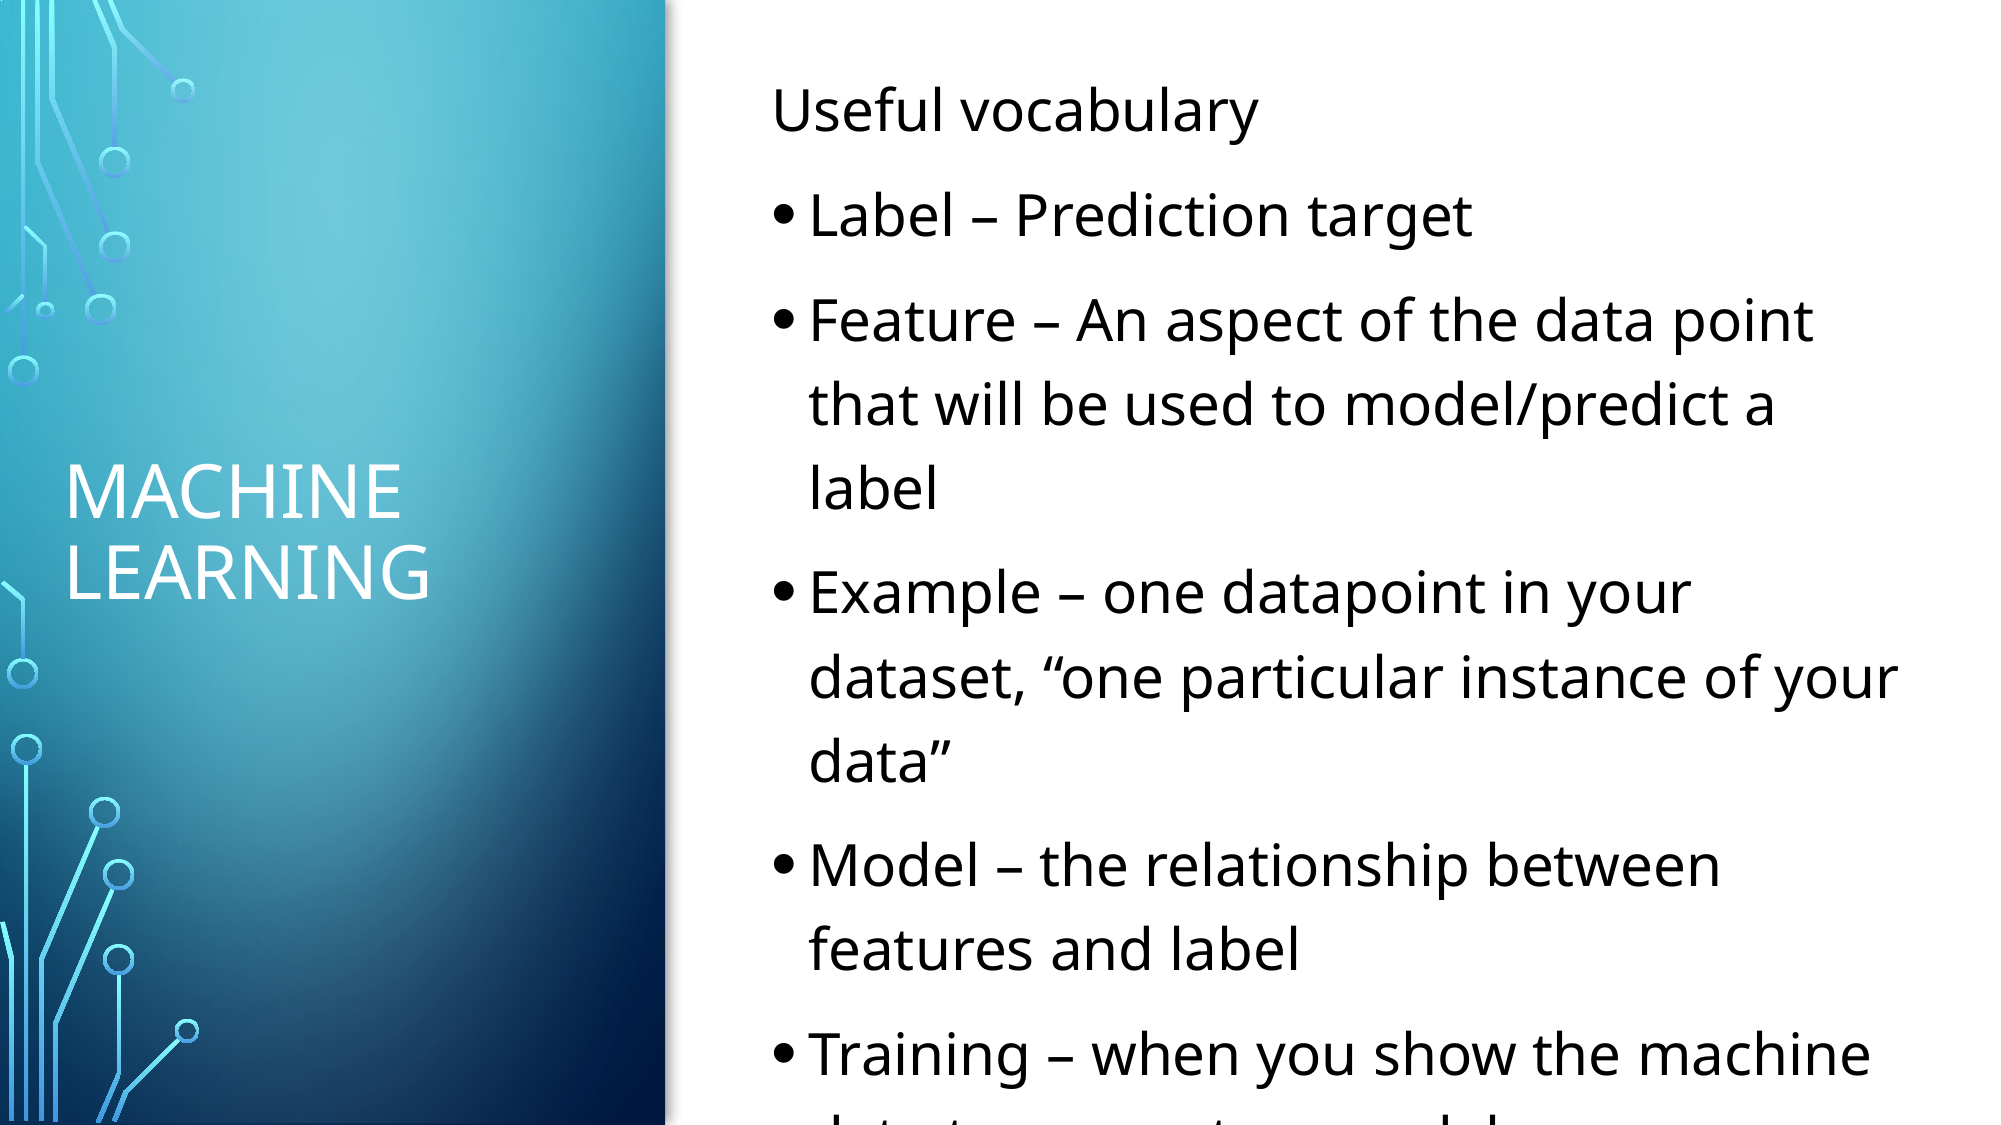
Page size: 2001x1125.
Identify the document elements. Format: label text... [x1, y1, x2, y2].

text_box [678, 0, 2000, 1125]
list Useful vocabulary Label – Prediction target Feature – An aspect of the data point that will be used to model/predict a label Example – one datapoint in your dataset, “one particular instance of your data” Model – the relationship between features and label Training – when you show the machine data to generate a model [756, 51, 1917, 834]
picture [0, 0, 667, 1125]
